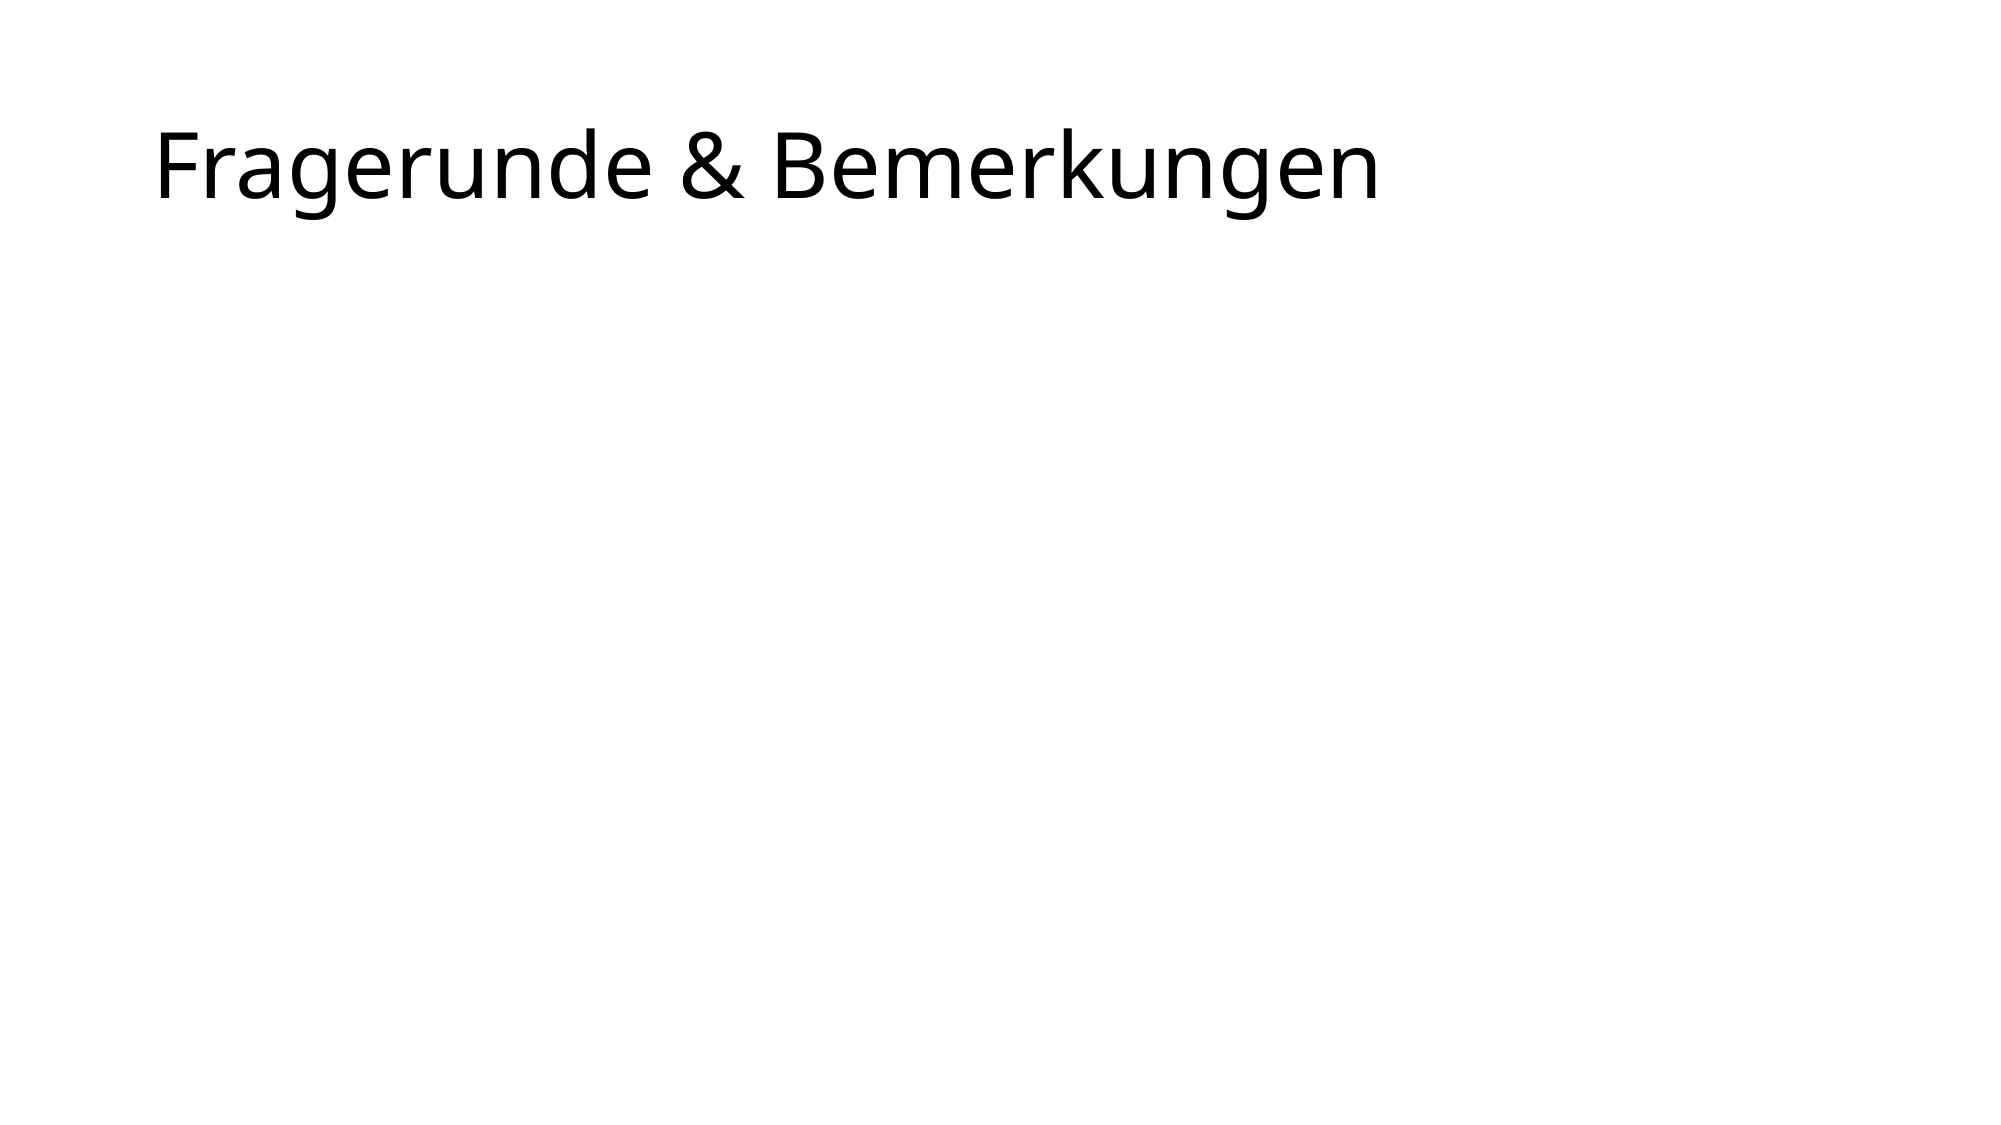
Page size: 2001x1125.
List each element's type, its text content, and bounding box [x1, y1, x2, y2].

title Fragerunde & Bemerkungen [137, 59, 1863, 278]
